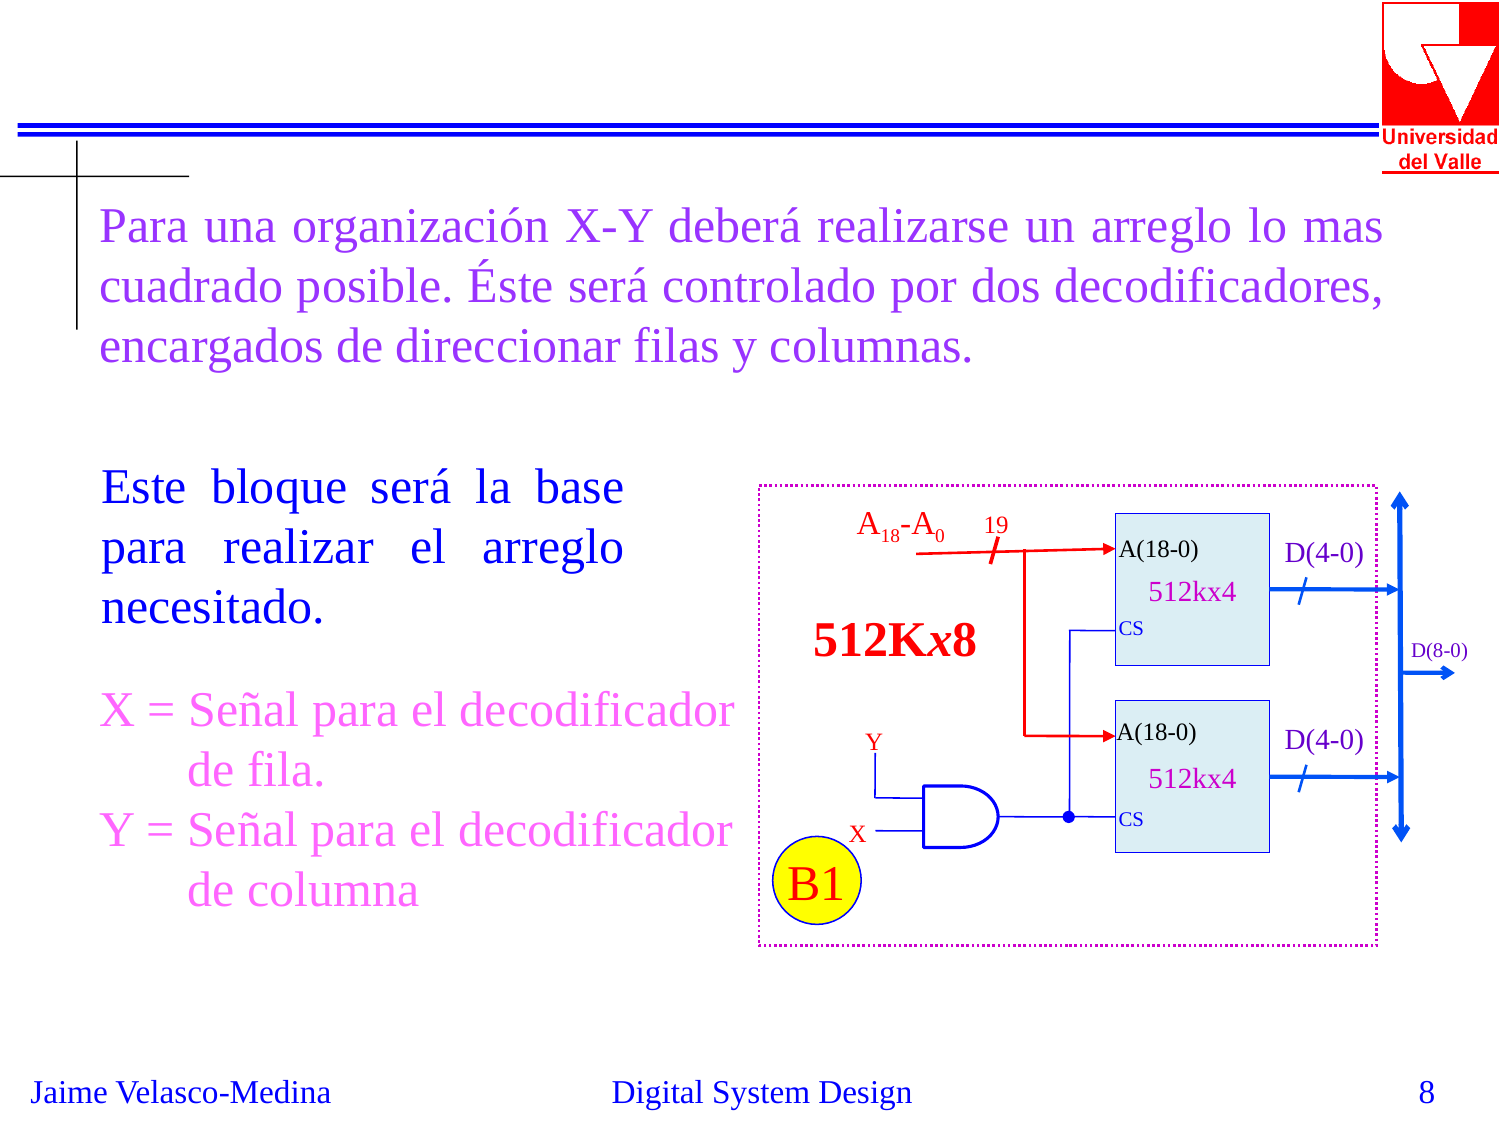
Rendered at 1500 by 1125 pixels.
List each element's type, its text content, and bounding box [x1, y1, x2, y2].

picture [1379, 0, 1500, 175]
text_box [949, 785, 1377, 946]
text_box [1288, 774, 1317, 783]
text_box CS [1103, 798, 1169, 839]
text_box Este bloque será la base para realizar el arreglo necesitado. [86, 446, 640, 642]
text_box X = Señal para el decodificador de fila. Y = Señal para el decodificador de columna [84, 669, 949, 984]
text_box A(18-0) [1103, 525, 1221, 570]
text_box [949, 785, 999, 848]
text_box 512Kx8 [798, 598, 1014, 674]
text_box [980, 546, 1009, 555]
text_box [1270, 763, 1377, 774]
text_box [1020, 485, 1377, 722]
text_box 19 [968, 501, 1010, 577]
text_box A(18-0) [1101, 708, 1219, 753]
text_box [949, 651, 1115, 815]
text_box 512kx4 [1115, 700, 1270, 853]
text_box [758, 485, 1010, 669]
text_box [1288, 586, 1317, 596]
text_box D(4-0) [1269, 712, 1387, 763]
text_box Para una organización X-Y deberá realizarse un arreglo lo mas cuadrado posible. Éste será controlado por dos decodificadores, encargados de direccionar filas y columnas. [84, 185, 1400, 381]
text_box D(8-0) [1403, 629, 1493, 664]
text_box 19 [1020, 501, 1028, 577]
text_box D(4-0) [1269, 525, 1387, 576]
